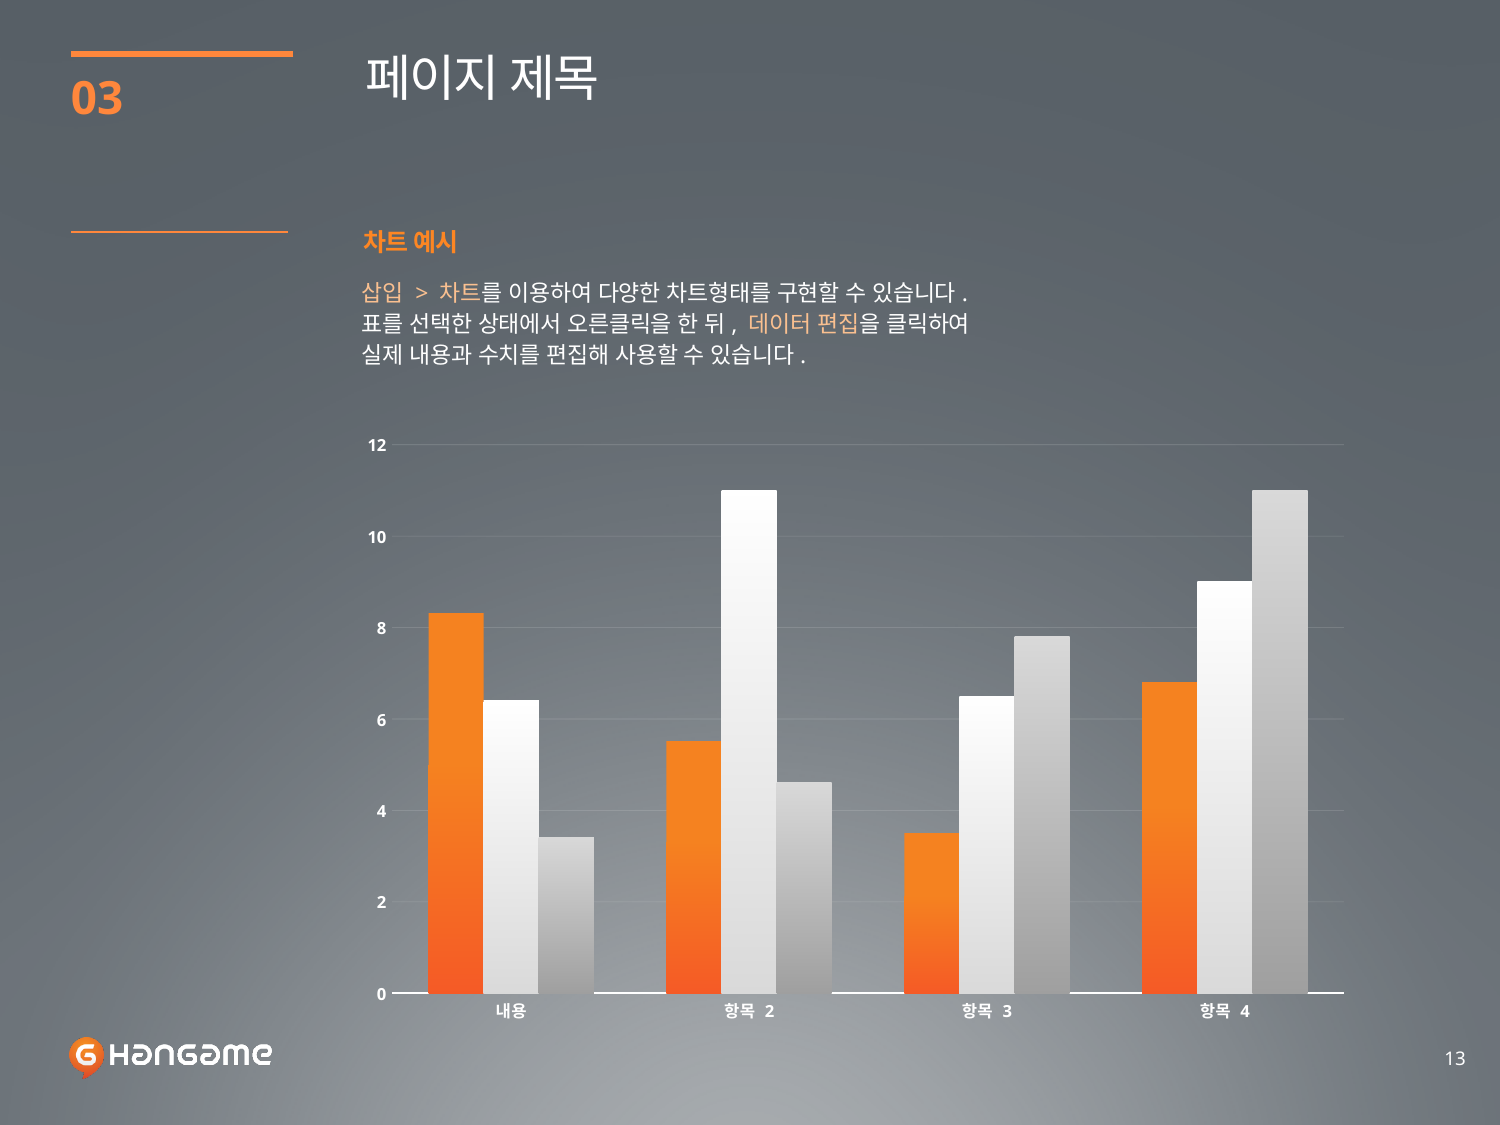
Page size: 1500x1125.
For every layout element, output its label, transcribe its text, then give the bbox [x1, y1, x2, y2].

text_box 차트 예시 [349, 219, 999, 264]
picture [0, 0, 1500, 1125]
text_box 03 [56, 61, 139, 132]
chart [346, 420, 1365, 1036]
text_box 삽입 > 차트를 이용하여 다양한 차트형태를 구현할 수 있습니다. 표를 선택한 상태에서 오른클릭을 한 뒤, 데이터 편집을 클릭하여 실제 내용과 수치를 편집해 사용할 수 있습니다. [347, 267, 1362, 376]
title 페이지 제목 [350, 38, 1435, 227]
